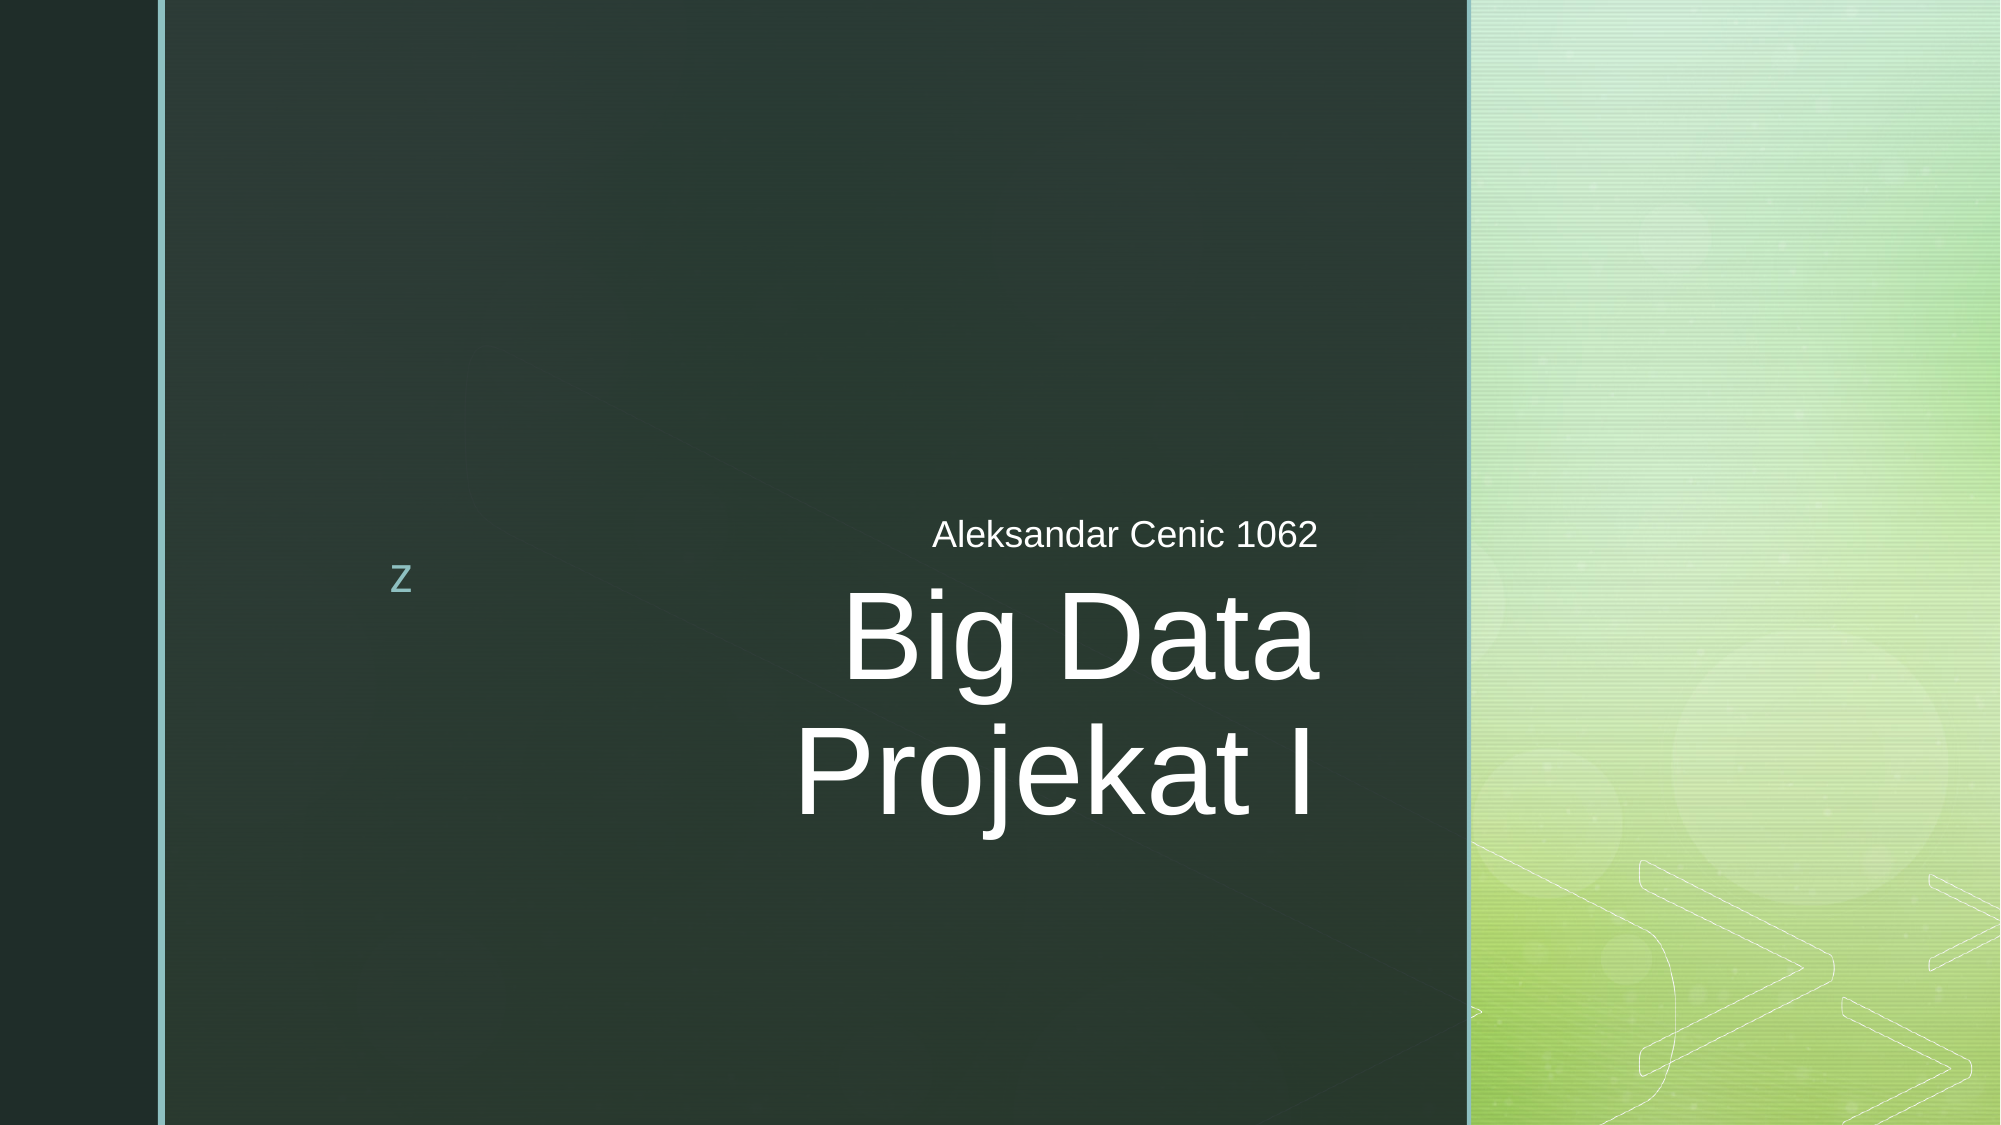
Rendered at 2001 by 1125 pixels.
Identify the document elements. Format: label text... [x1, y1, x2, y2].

subtitle Aleksandar Cenic 1062 [454, 372, 1334, 563]
title Big Data Projekat I [429, 563, 1336, 937]
picture [1472, 0, 2001, 1125]
